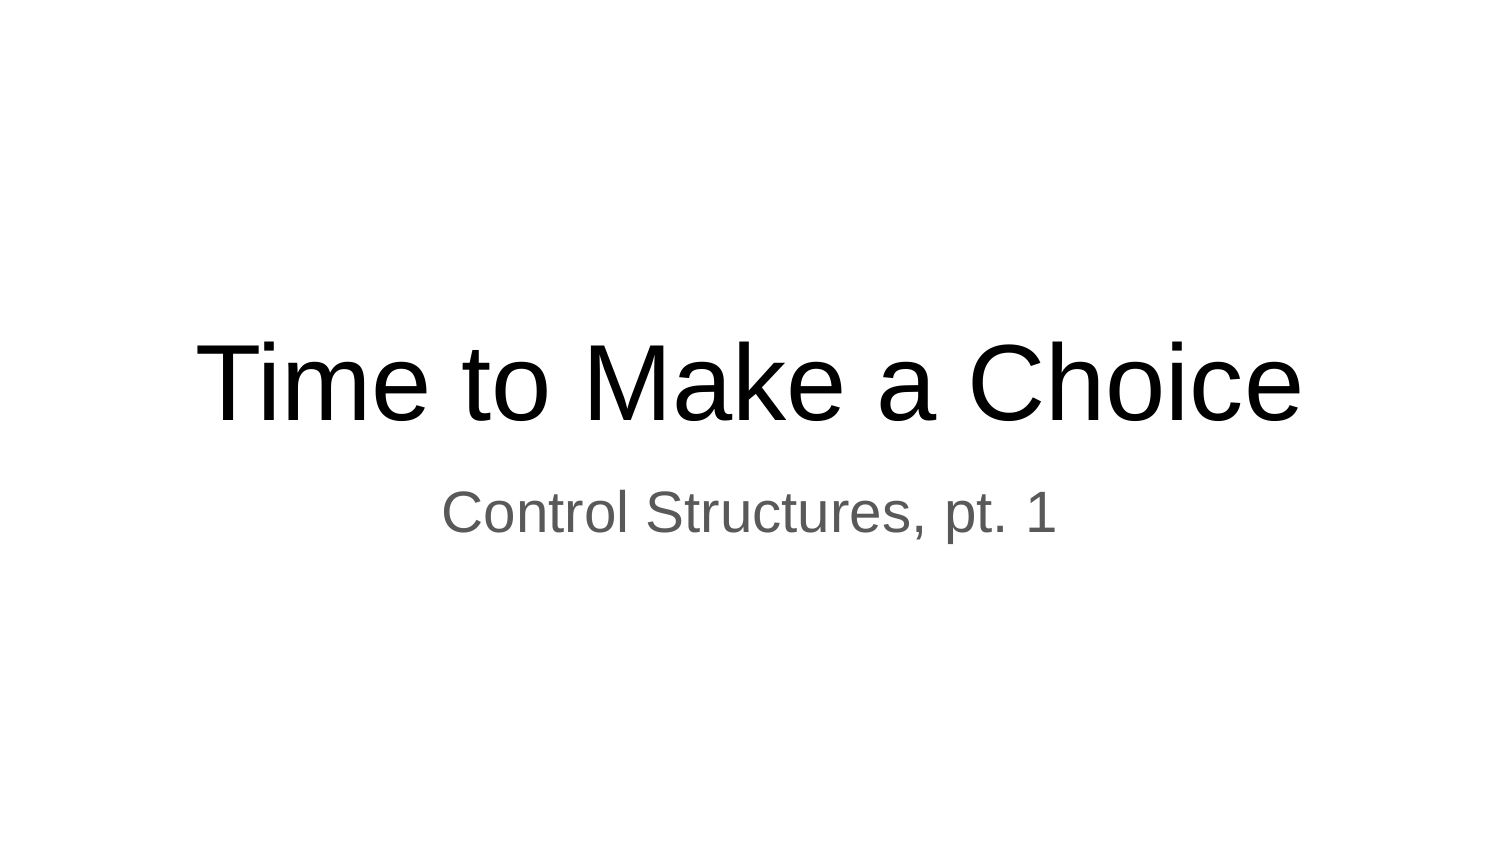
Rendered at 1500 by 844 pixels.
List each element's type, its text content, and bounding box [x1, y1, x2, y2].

subtitle Control Structures, pt. 1 [51, 464, 1449, 595]
title Time to Make a Choice [51, 122, 1449, 459]
